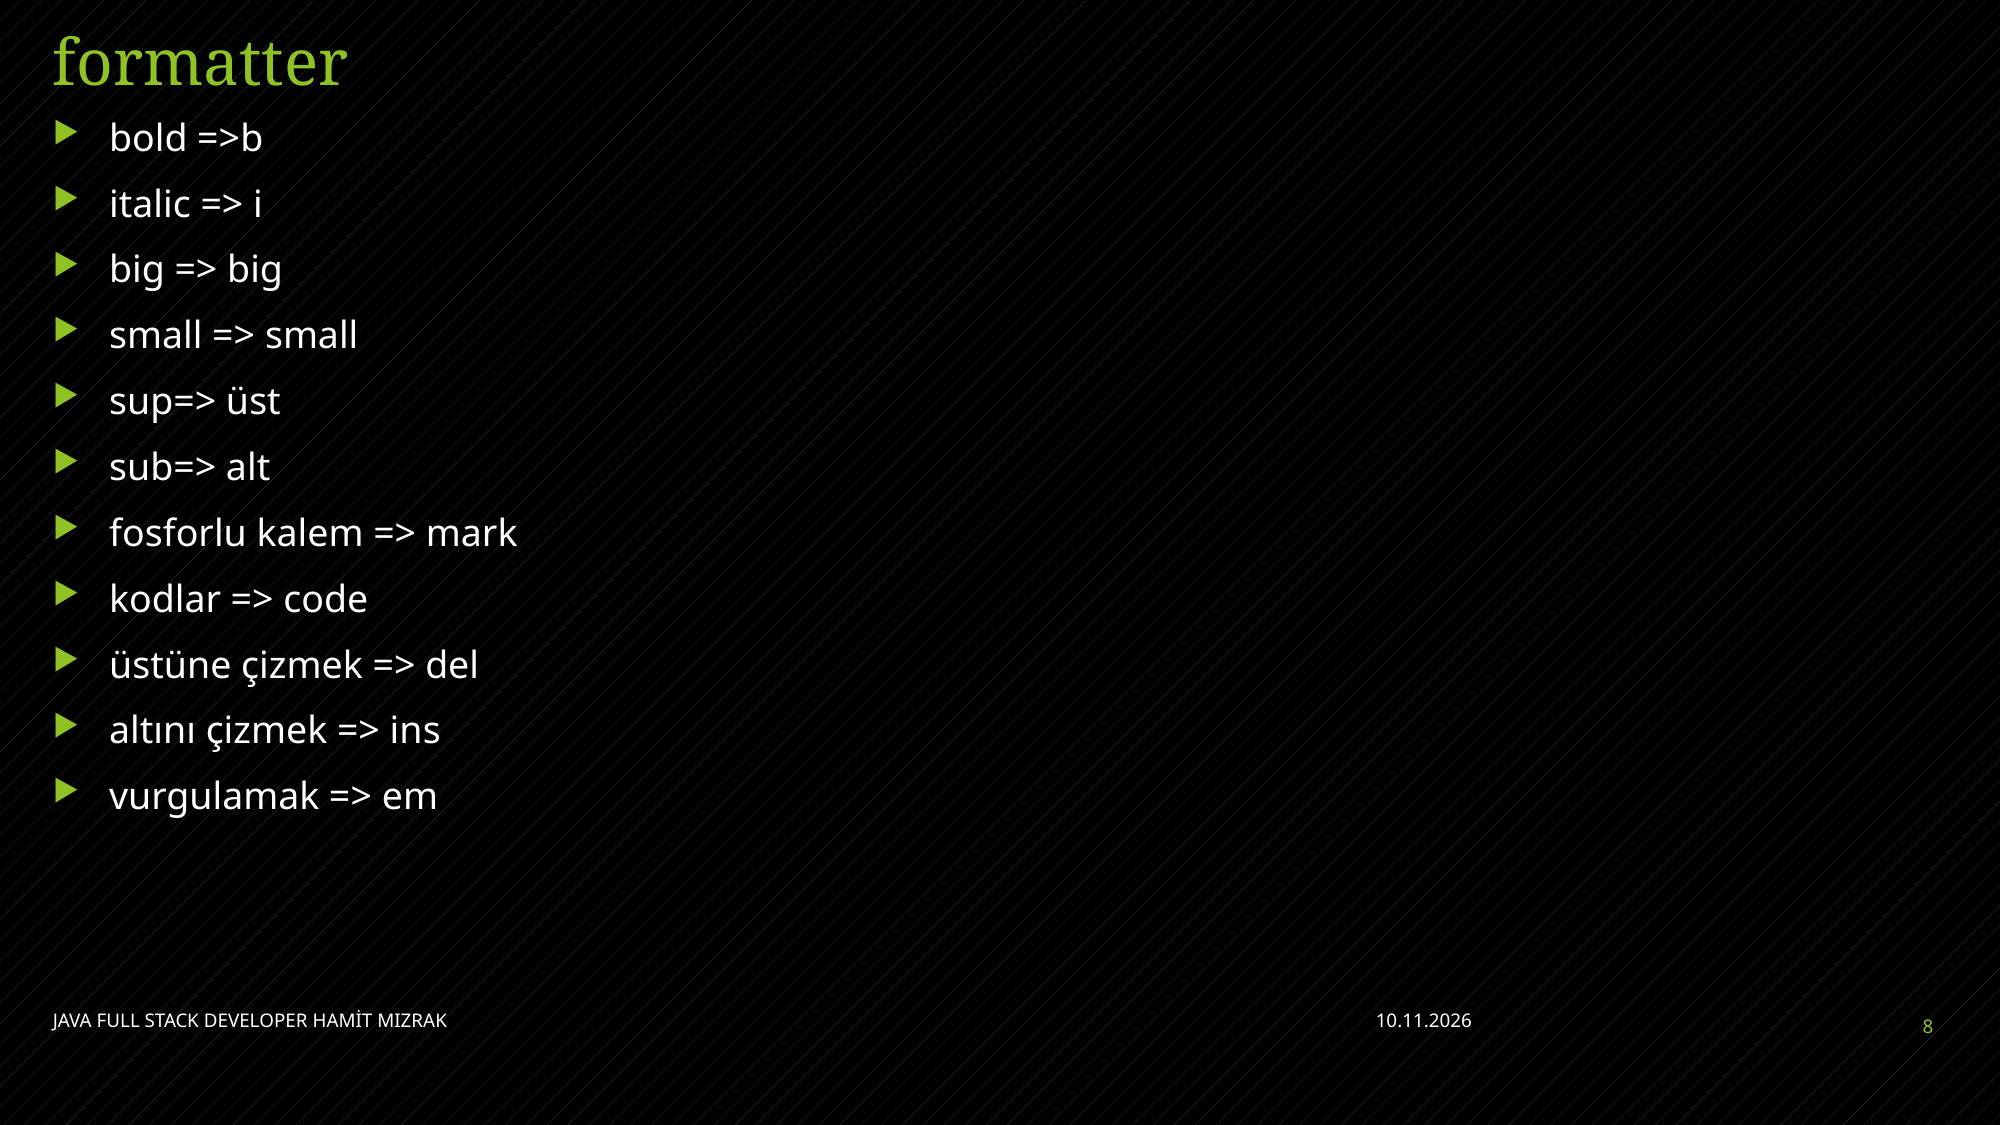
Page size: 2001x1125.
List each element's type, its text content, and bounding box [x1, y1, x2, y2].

footer JAVA FULL STACK DEVELOPER HAMİT MIZRAK [37, 991, 1145, 1051]
slide_number 8 [1836, 997, 1949, 1058]
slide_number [1181, 991, 1487, 1051]
title formatter [37, 14, 1949, 106]
list bold =>b italic => i big => big small => small sup=> üst sub=> alt fosforlu kalem => mark kodlar => code üstüne çizmek => del altını çizmek => ins vurgulamak => em [37, 106, 1949, 971]
